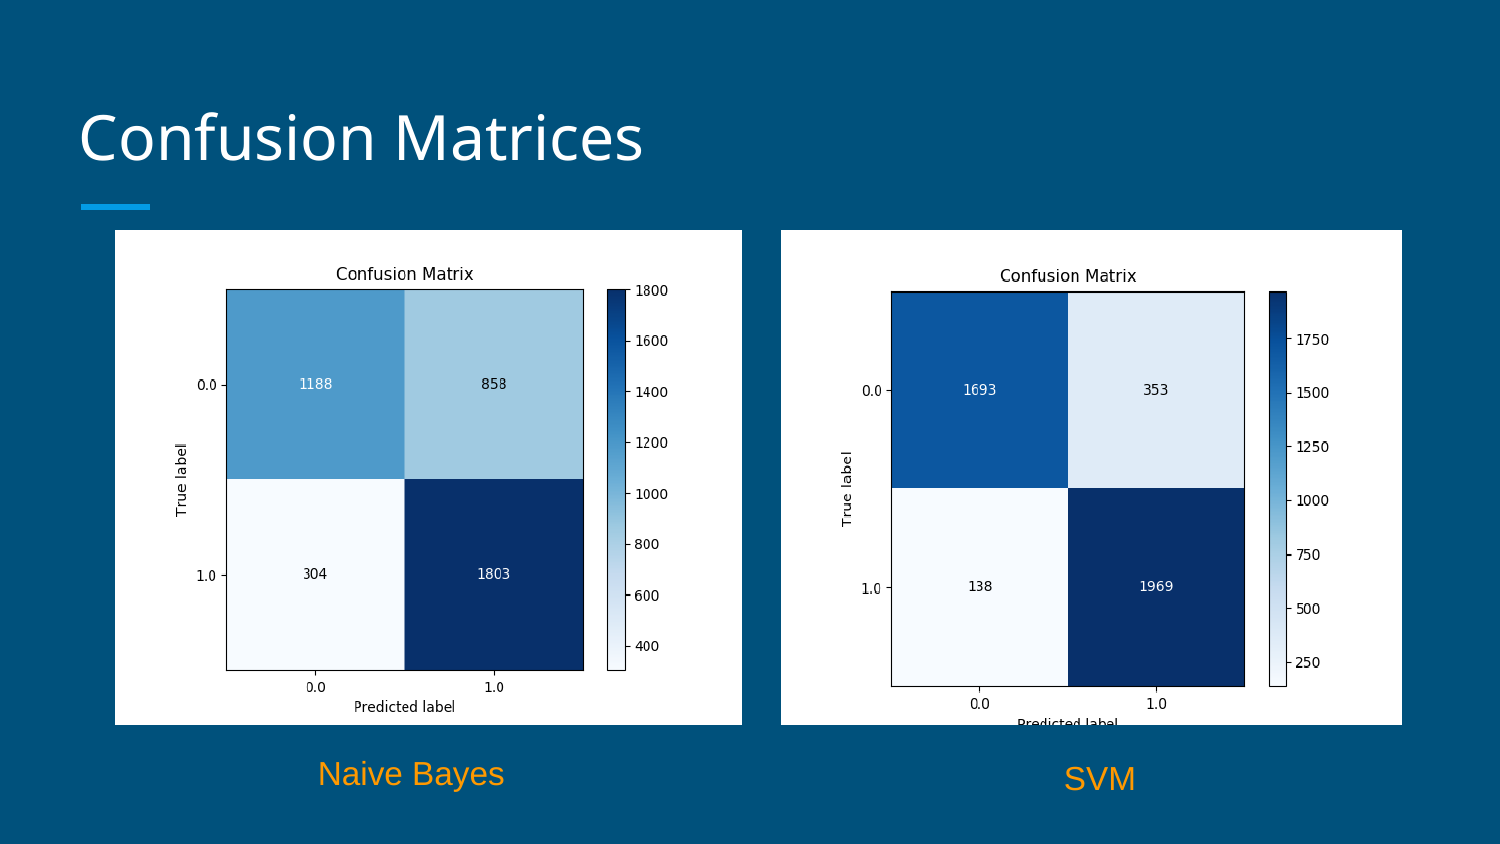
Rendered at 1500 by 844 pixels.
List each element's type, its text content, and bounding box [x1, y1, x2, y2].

picture [1066, 785, 1083, 790]
picture [454, 781, 463, 791]
picture [473, 781, 484, 785]
picture [782, 231, 1401, 724]
text_box SVM [1048, 742, 1217, 785]
picture [116, 231, 741, 724]
text_box Naive Bayes [302, 737, 620, 781]
title Confusion Matrices [63, 75, 1437, 188]
